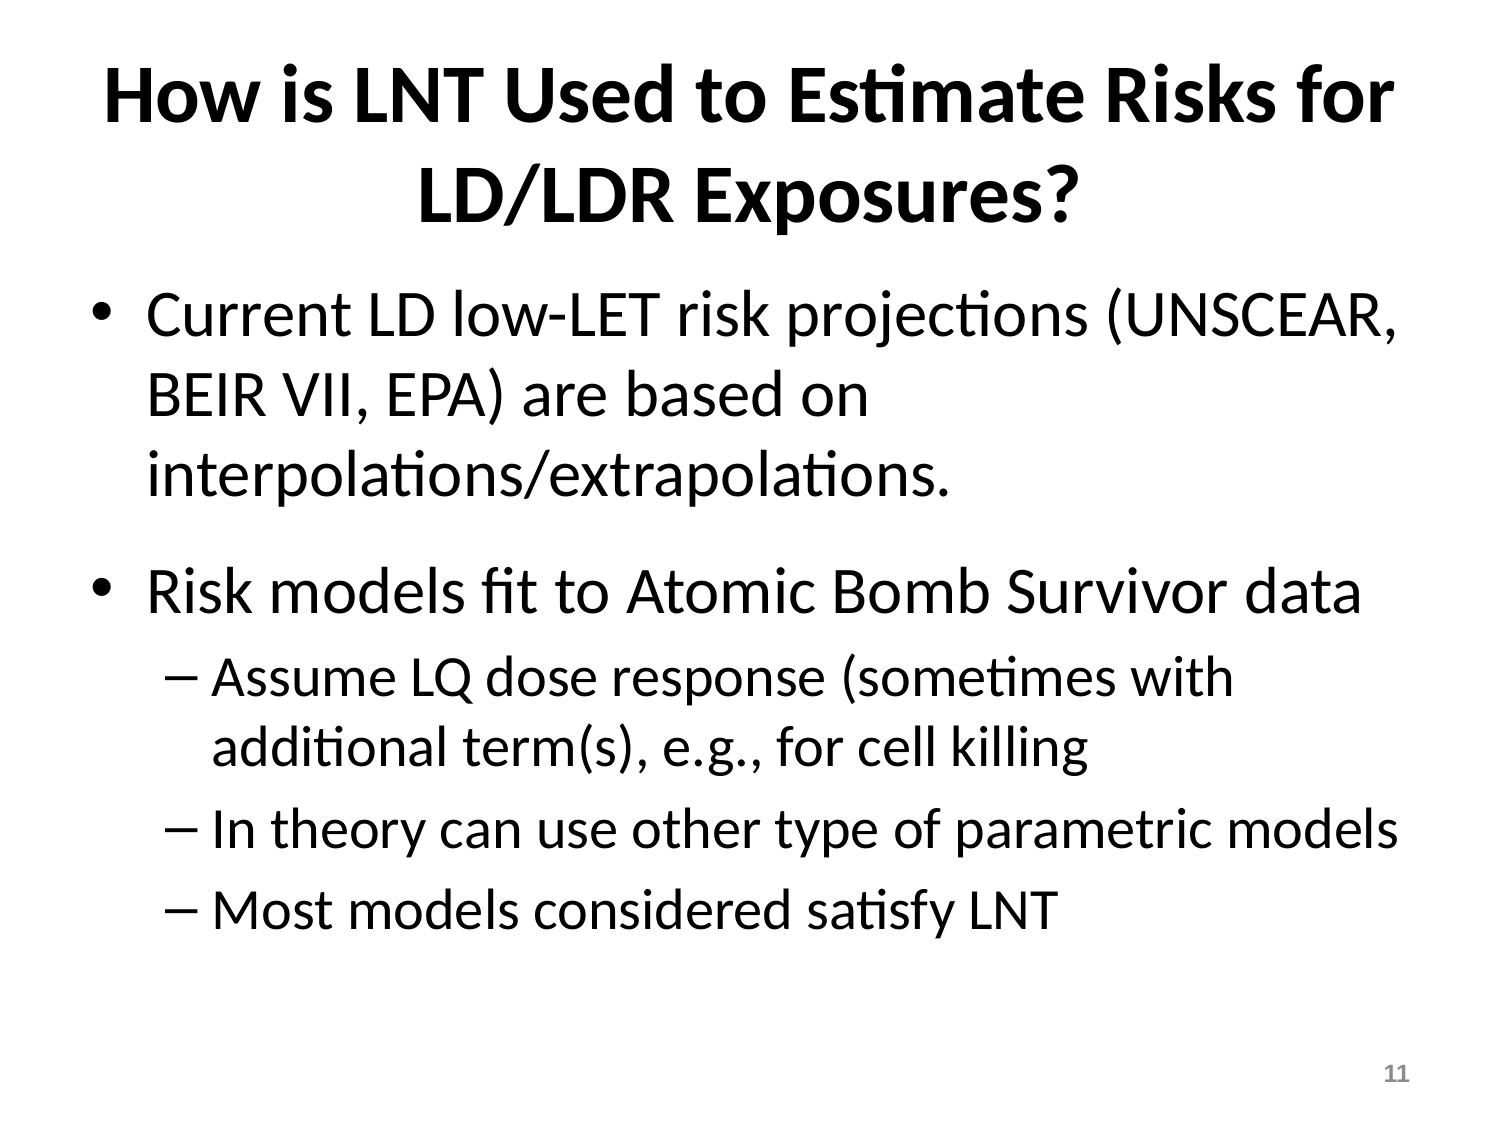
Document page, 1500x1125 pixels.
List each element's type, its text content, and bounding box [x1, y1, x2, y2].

list Current LD low-LET risk projections (UNSCEAR, BEIR VII, EPA) are based on interpolations/extrapolations. Risk models fit to Atomic Bomb Survivor data Assume LQ dose response (sometimes with additional term(s), e.g., for cell killing In theory can use other type of parametric models Most models considered satisfy LNT [74, 262, 1426, 1063]
title How is LNT Used to Estimate Risks for LD/LDR Exposures? [74, 44, 1426, 233]
slide_number 11 [1074, 1042, 1425, 1103]
